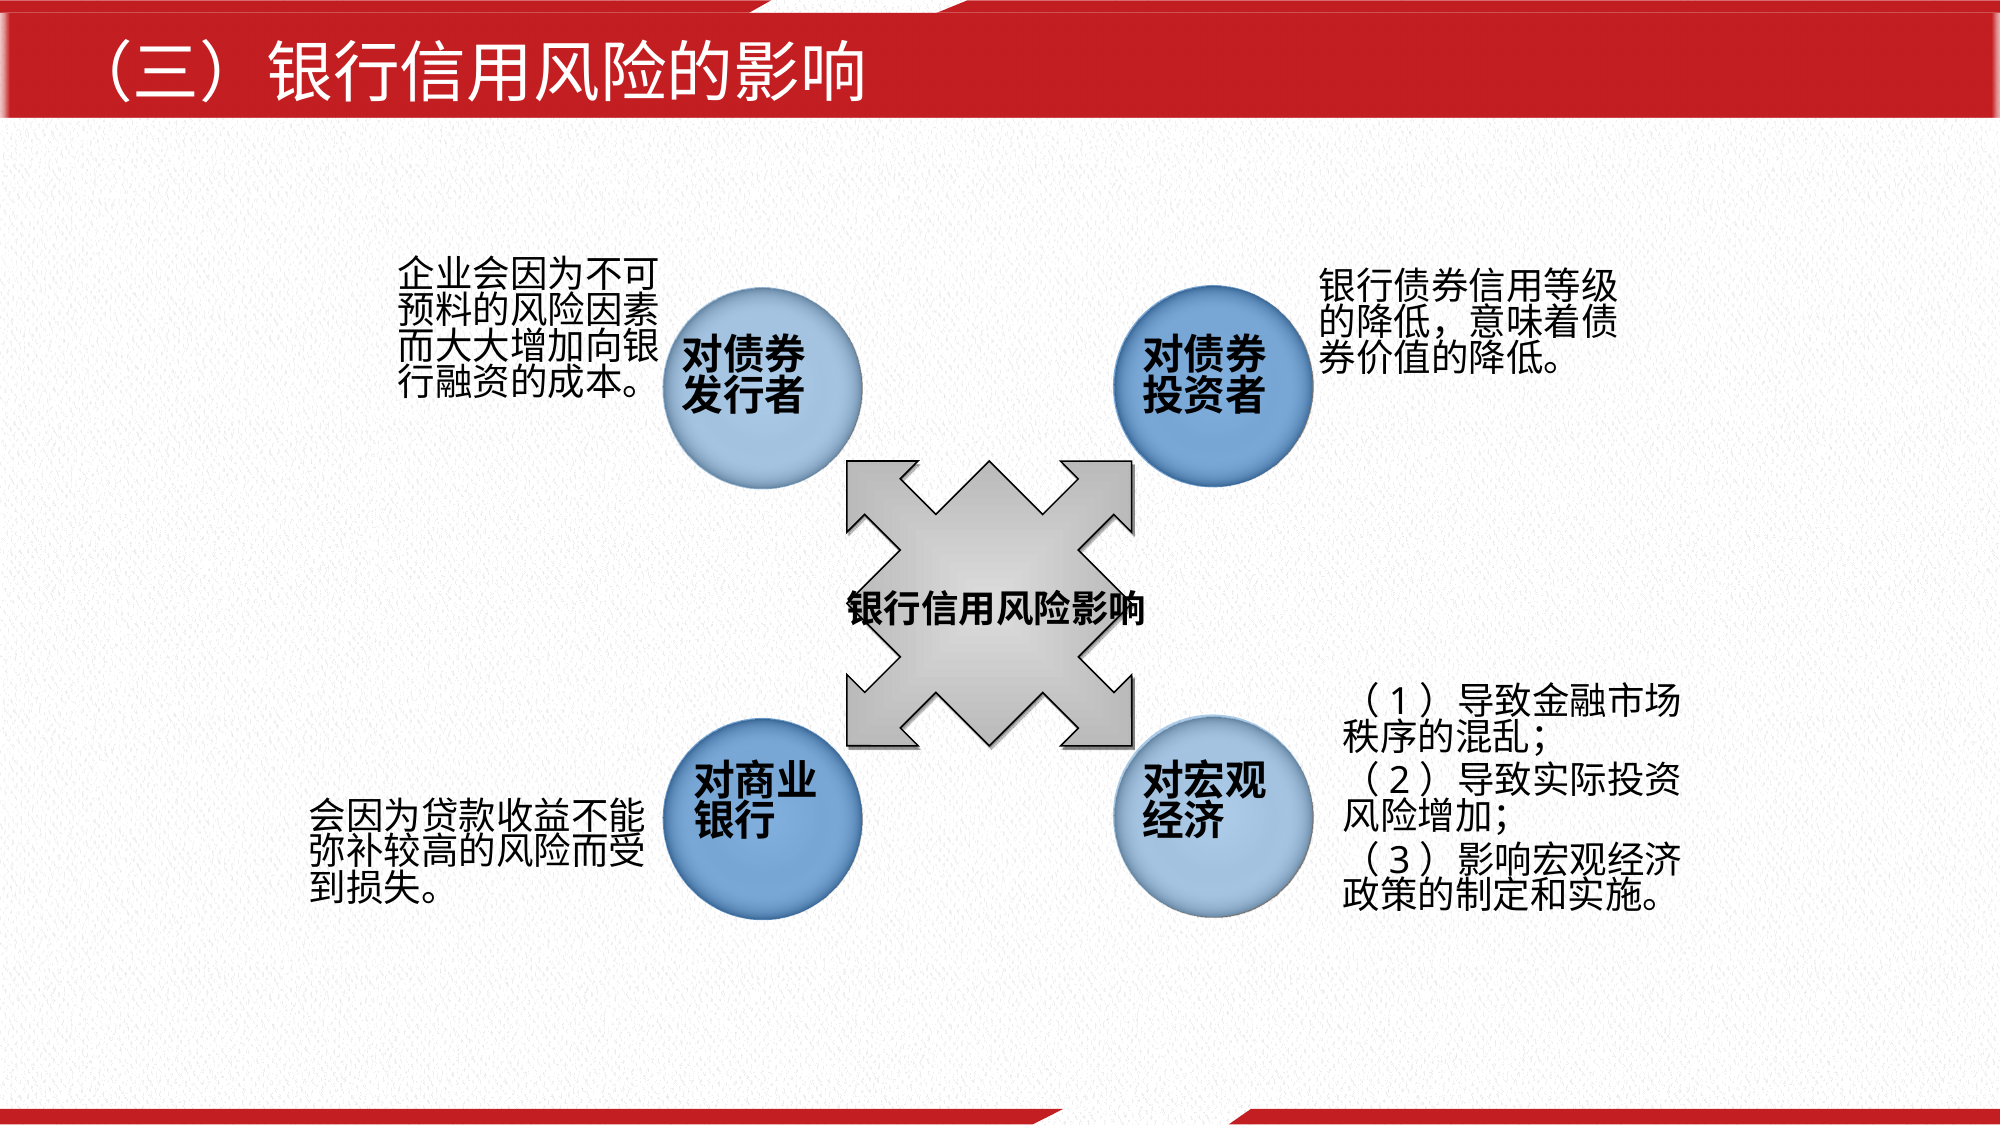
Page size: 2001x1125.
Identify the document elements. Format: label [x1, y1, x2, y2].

text_box [294, 251, 1706, 930]
picture [0, 12, 2000, 118]
text_box [0, 0, 2000, 12]
text_box [0, 118, 2000, 1125]
